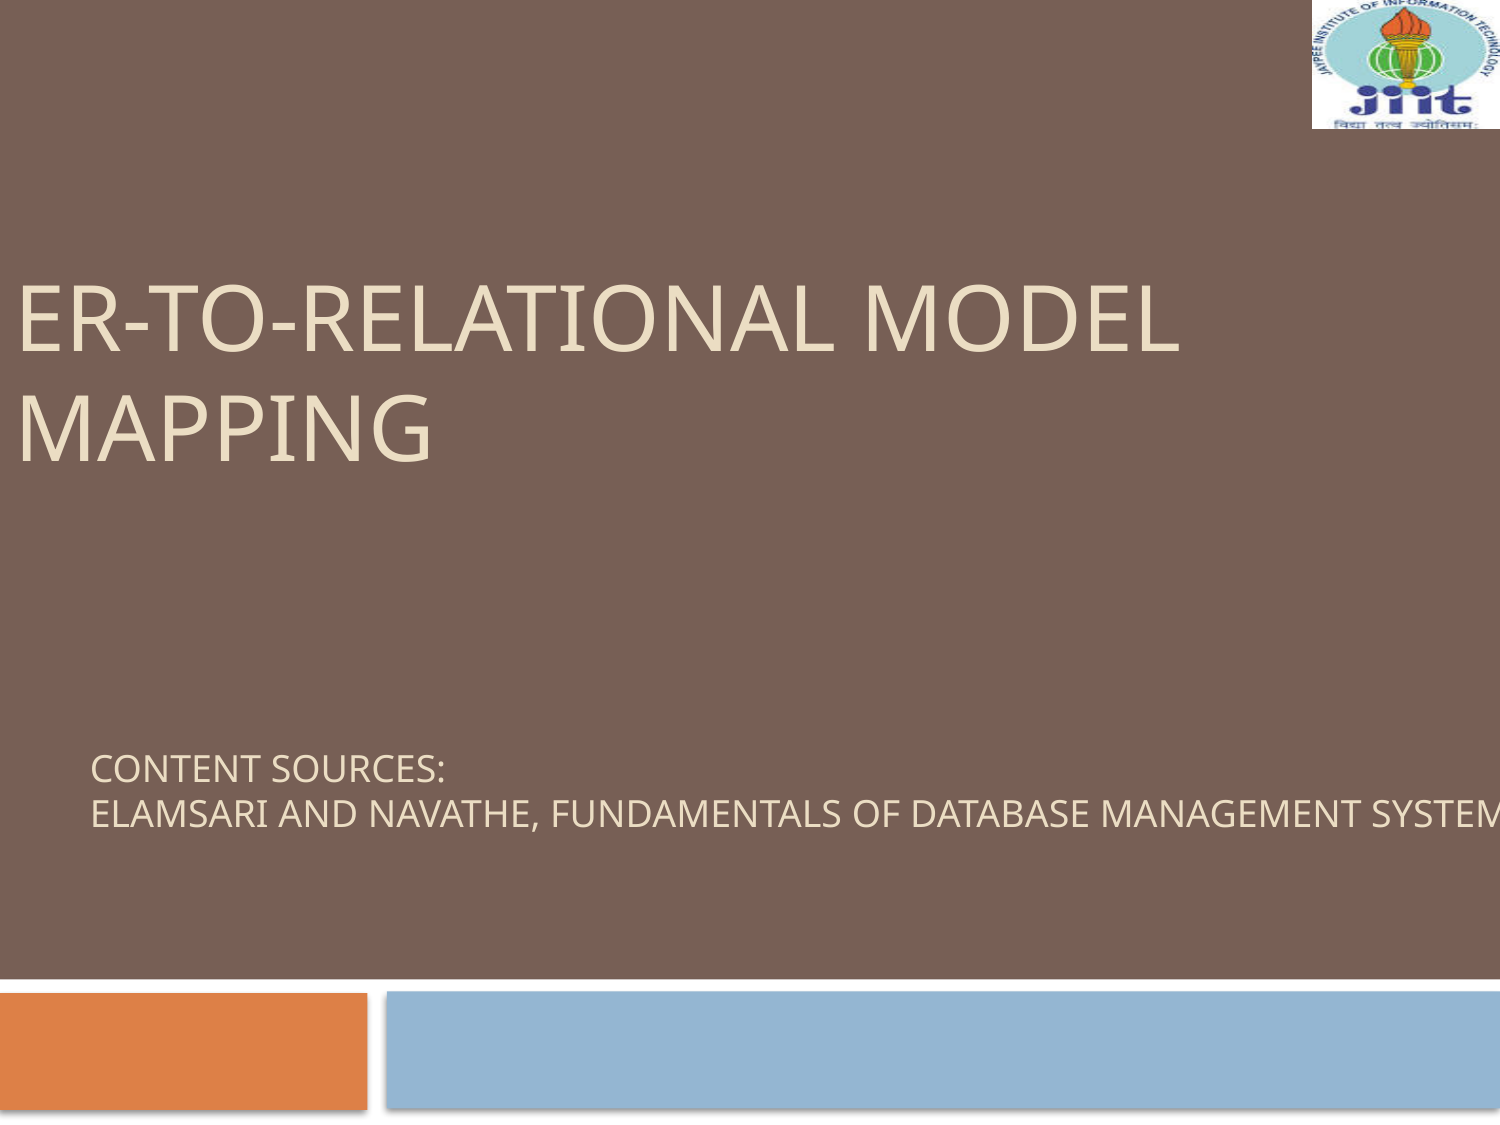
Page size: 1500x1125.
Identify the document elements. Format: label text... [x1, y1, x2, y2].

title ER-to-Relational Model Mapping [0, 187, 1500, 488]
picture [1312, 0, 1500, 130]
text_box Content Sources: Elamsari and Navathe, Fundamentals of Database Management systems [75, 737, 1500, 888]
